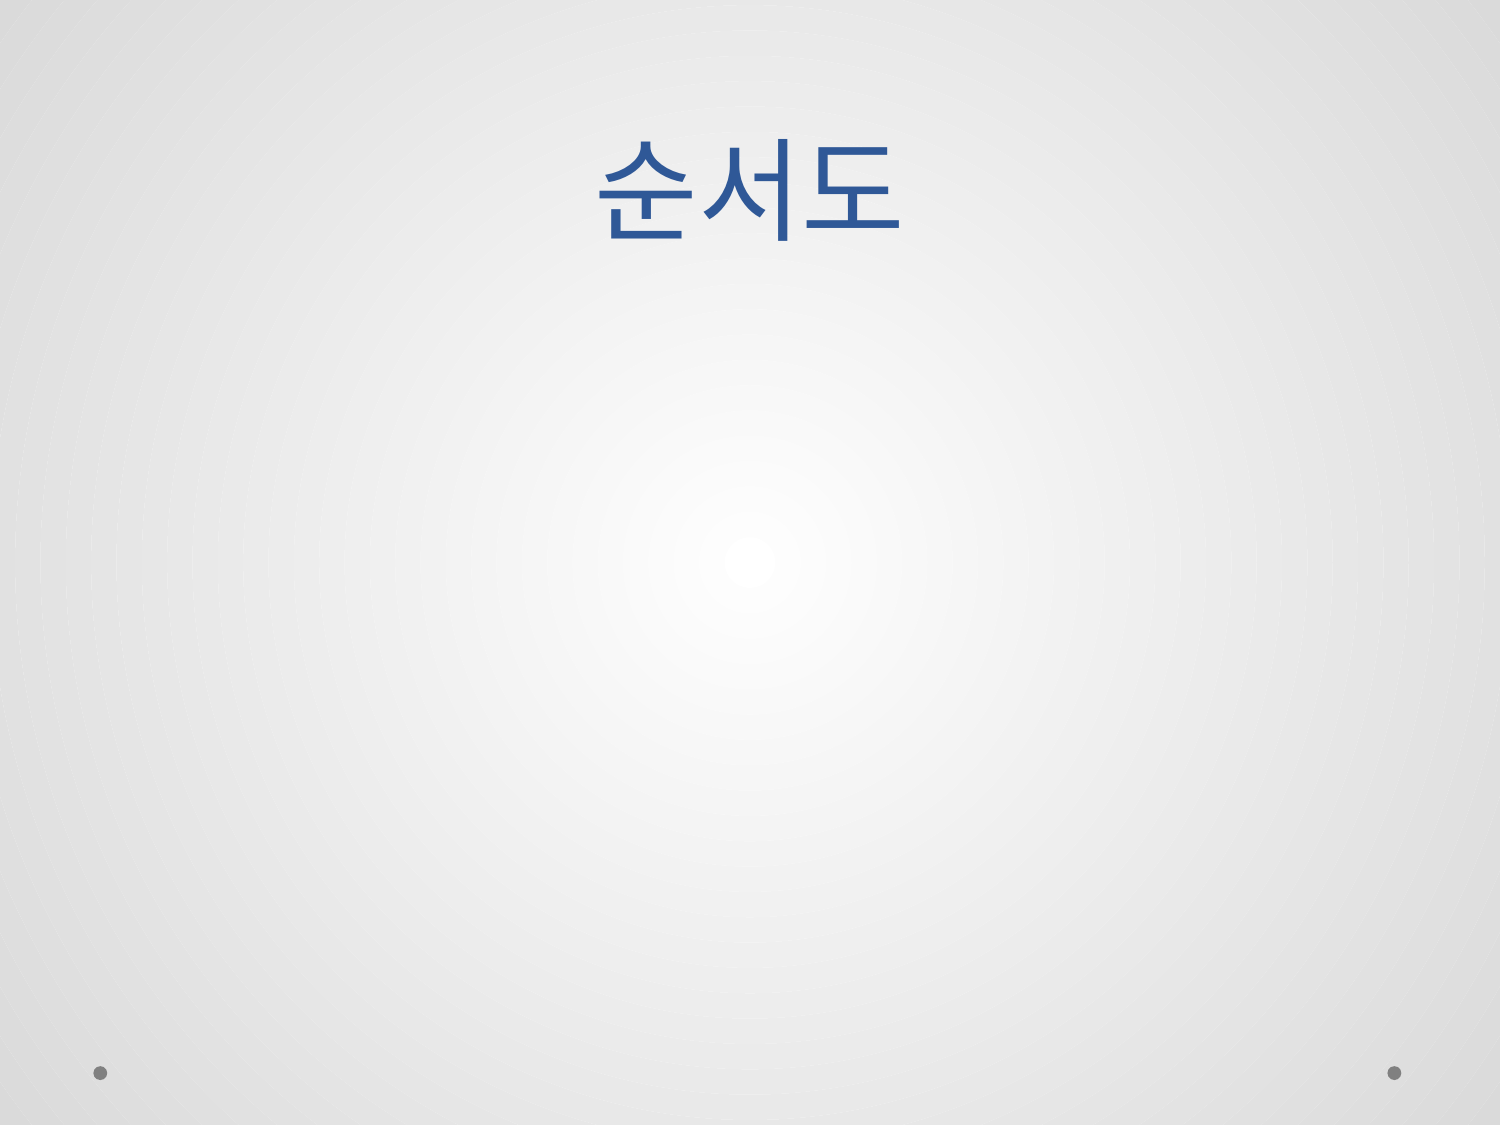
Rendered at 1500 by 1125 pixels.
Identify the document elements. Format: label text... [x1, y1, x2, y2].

title 순서도 [75, 0, 1425, 263]
